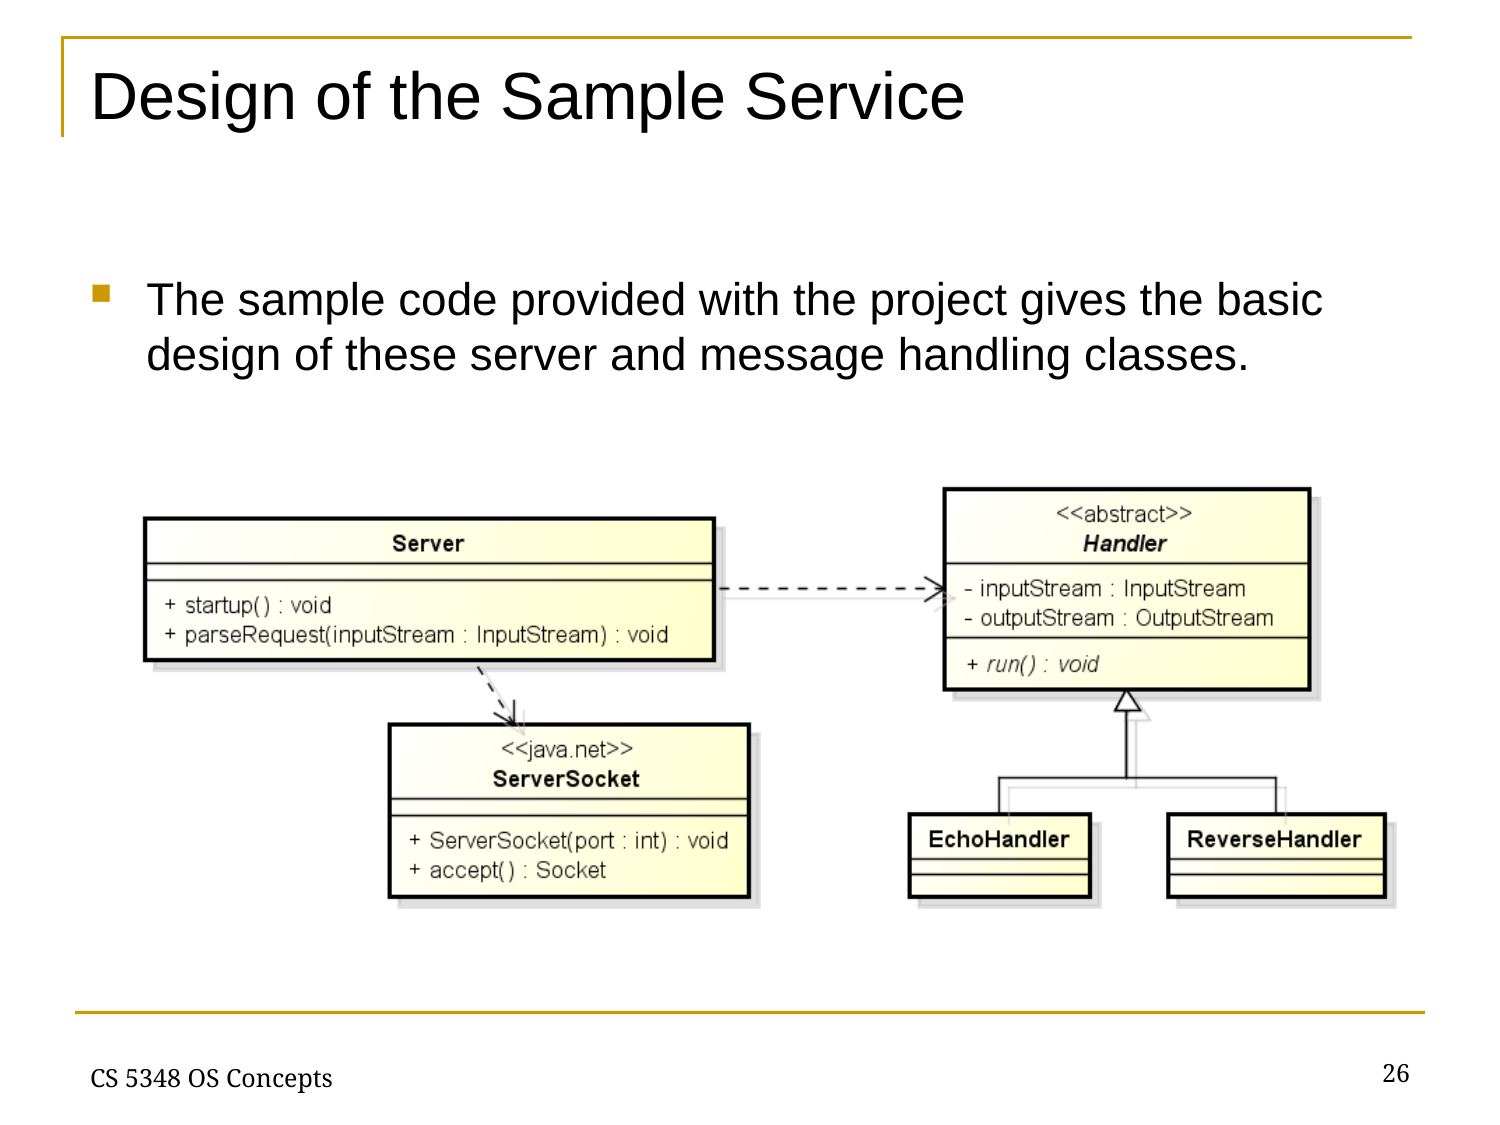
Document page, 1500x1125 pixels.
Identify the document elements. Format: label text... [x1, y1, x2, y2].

picture [124, 469, 1405, 916]
slide_number 26 [1074, 1024, 1425, 1100]
list The sample code provided with the project gives the basic design of these server and message handling classes. [75, 262, 1425, 1006]
title Design of the Sample Service [75, 45, 1425, 233]
slide_number CS 5348 OS Concepts [75, 1025, 475, 1100]
